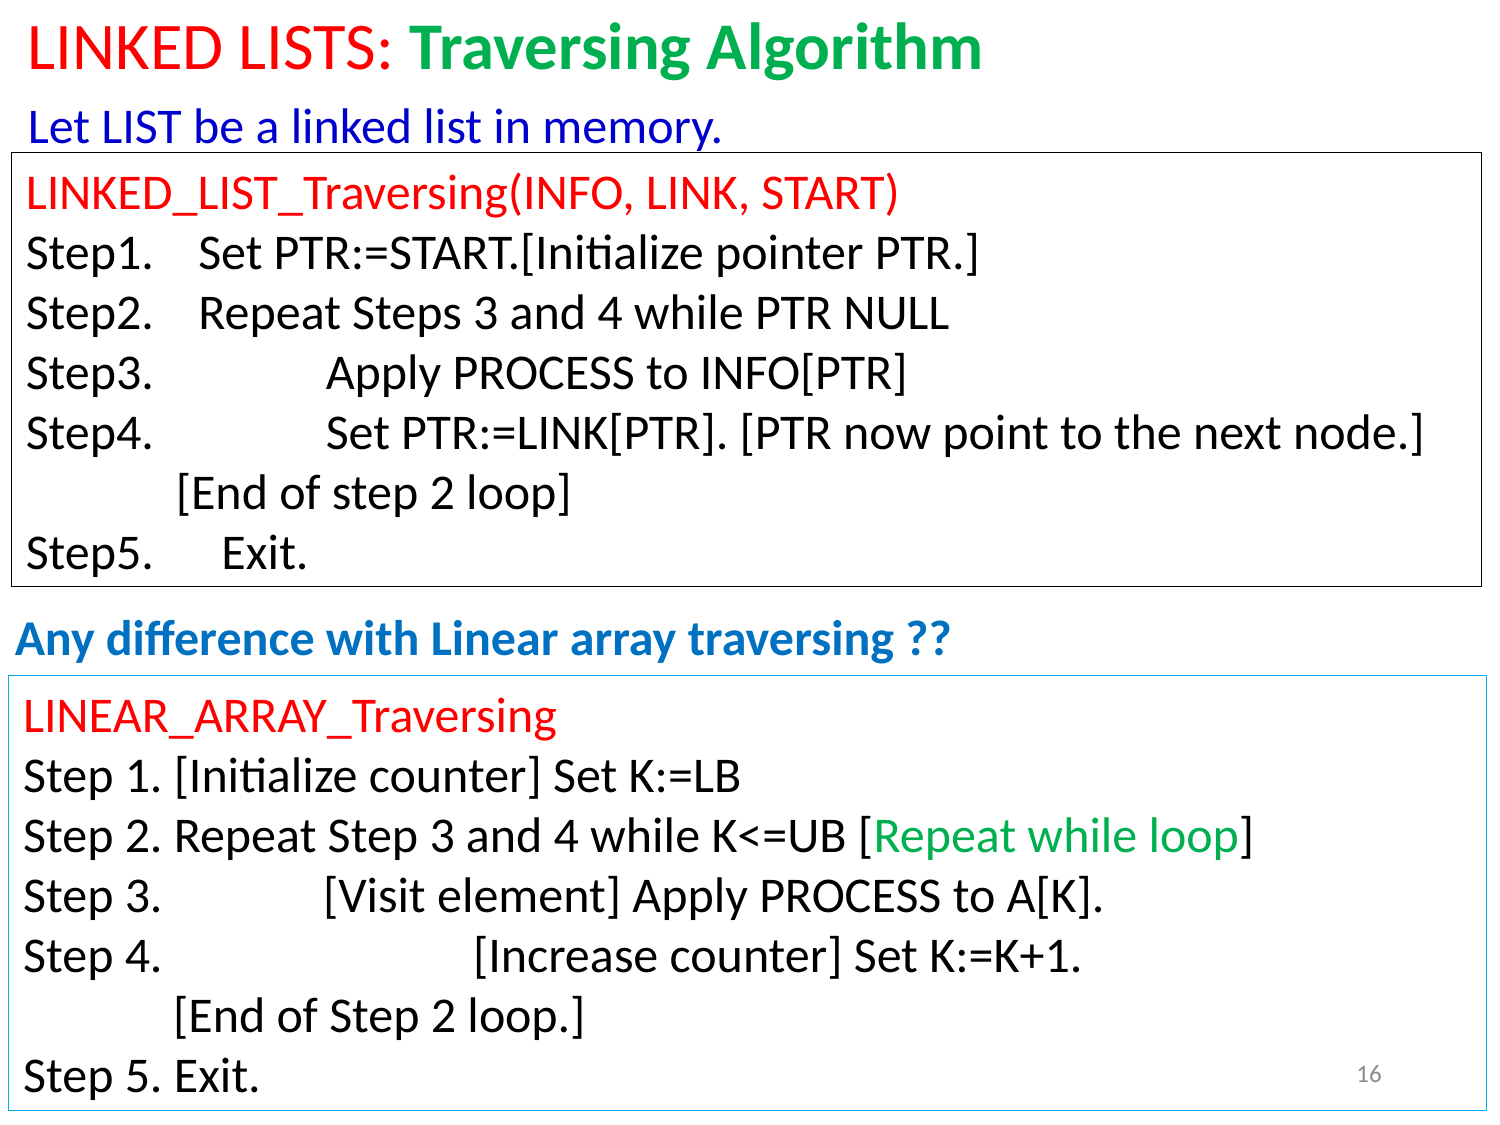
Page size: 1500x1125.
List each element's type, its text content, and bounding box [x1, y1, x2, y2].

slide_number 16 [1059, 1042, 1397, 1103]
text_box Let LIST be a linked list in memory. [13, 85, 1478, 161]
text_box Any difference with Linear array traversing ?? [0, 597, 1478, 673]
text_box LINKED LISTS: Traversing Algorithm [13, 0, 1057, 85]
text_box LINEAR_ARRAY_Traversing Step 1. [Initialize counter] Set K:=LB Step 2. Repeat Step 3 and 4 while K<=UB [Repeat while loop] Step 3. [Visit element] Apply PROCESS to A[K]. Step 4. [Increase counter] Set K:=K+1. [End of Step 2 loop.] Step 5. Exit. [8, 675, 1487, 1111]
